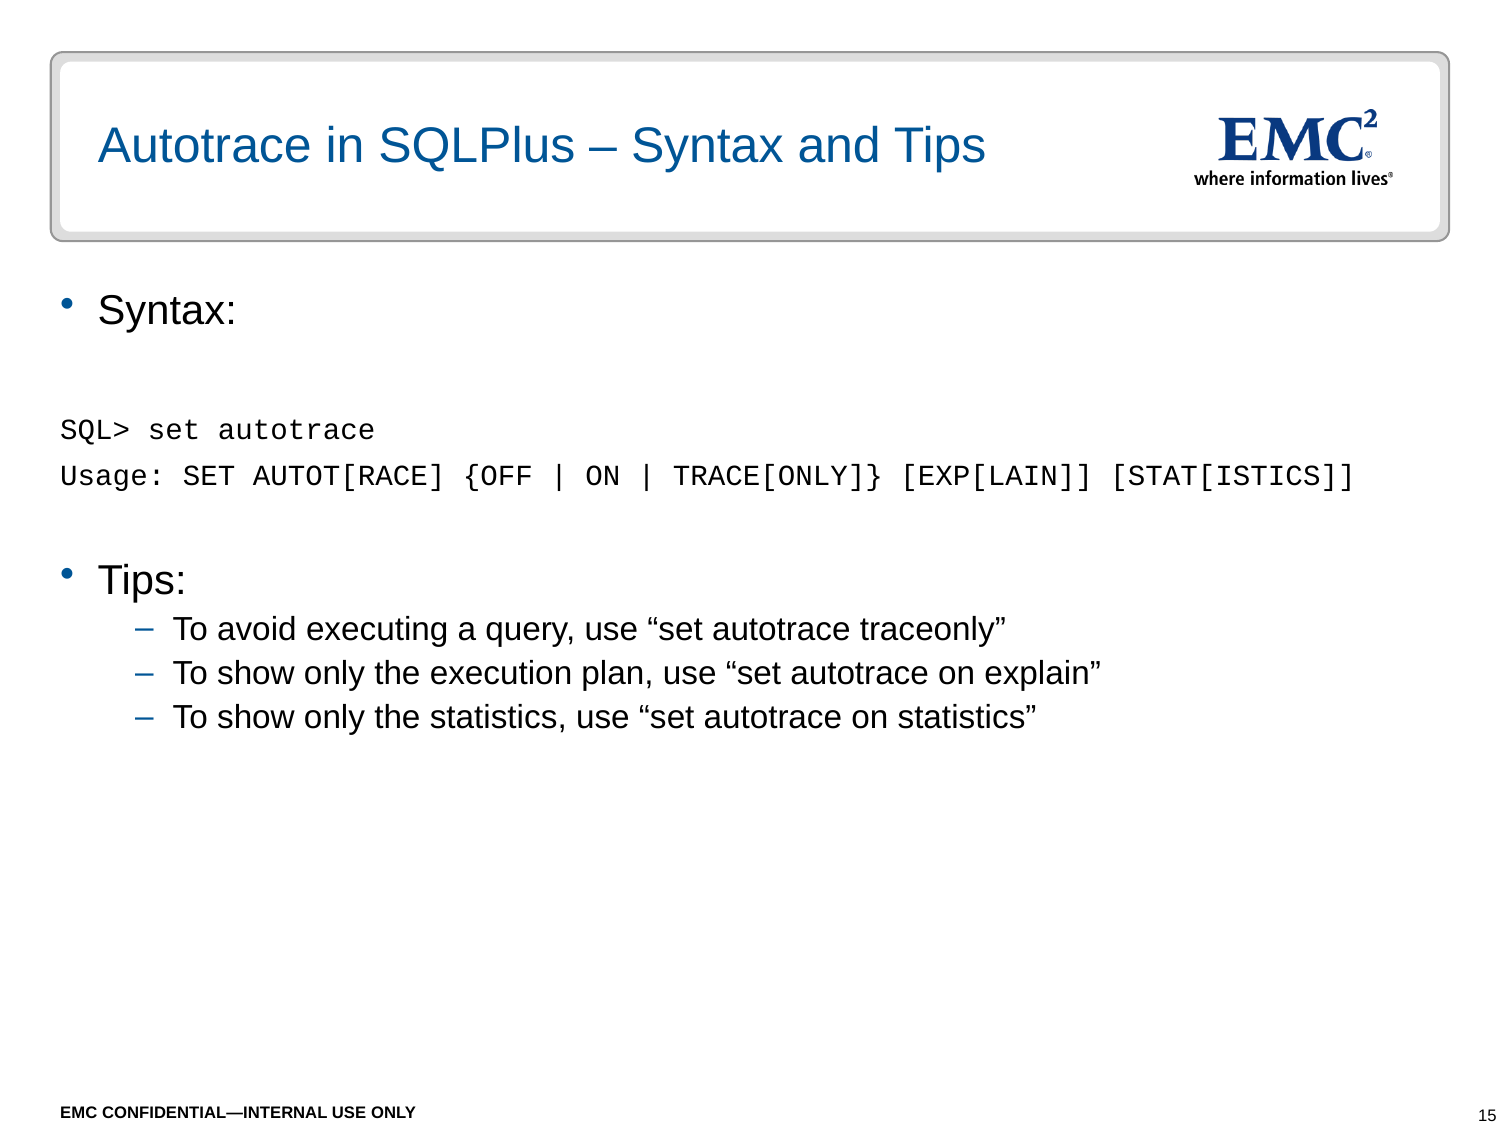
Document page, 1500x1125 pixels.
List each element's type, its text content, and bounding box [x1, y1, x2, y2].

list Syntax: SQL> set autotrace Usage: SET AUTOT[RACE] {OFF | ON | TRACE[ONLY]} [EXP[LAIN]] [STAT[ISTICS]] Tips: To avoid executing a query, use “set autotrace traceonly” To show only the execution plan, use “set autotrace on explain” To show only the statistics, use “set autotrace on statistics” [59, 288, 1441, 1083]
picture [1194, 109, 1393, 185]
title Autotrace in SQLPlus – Syntax and Tips [97, 75, 1129, 218]
